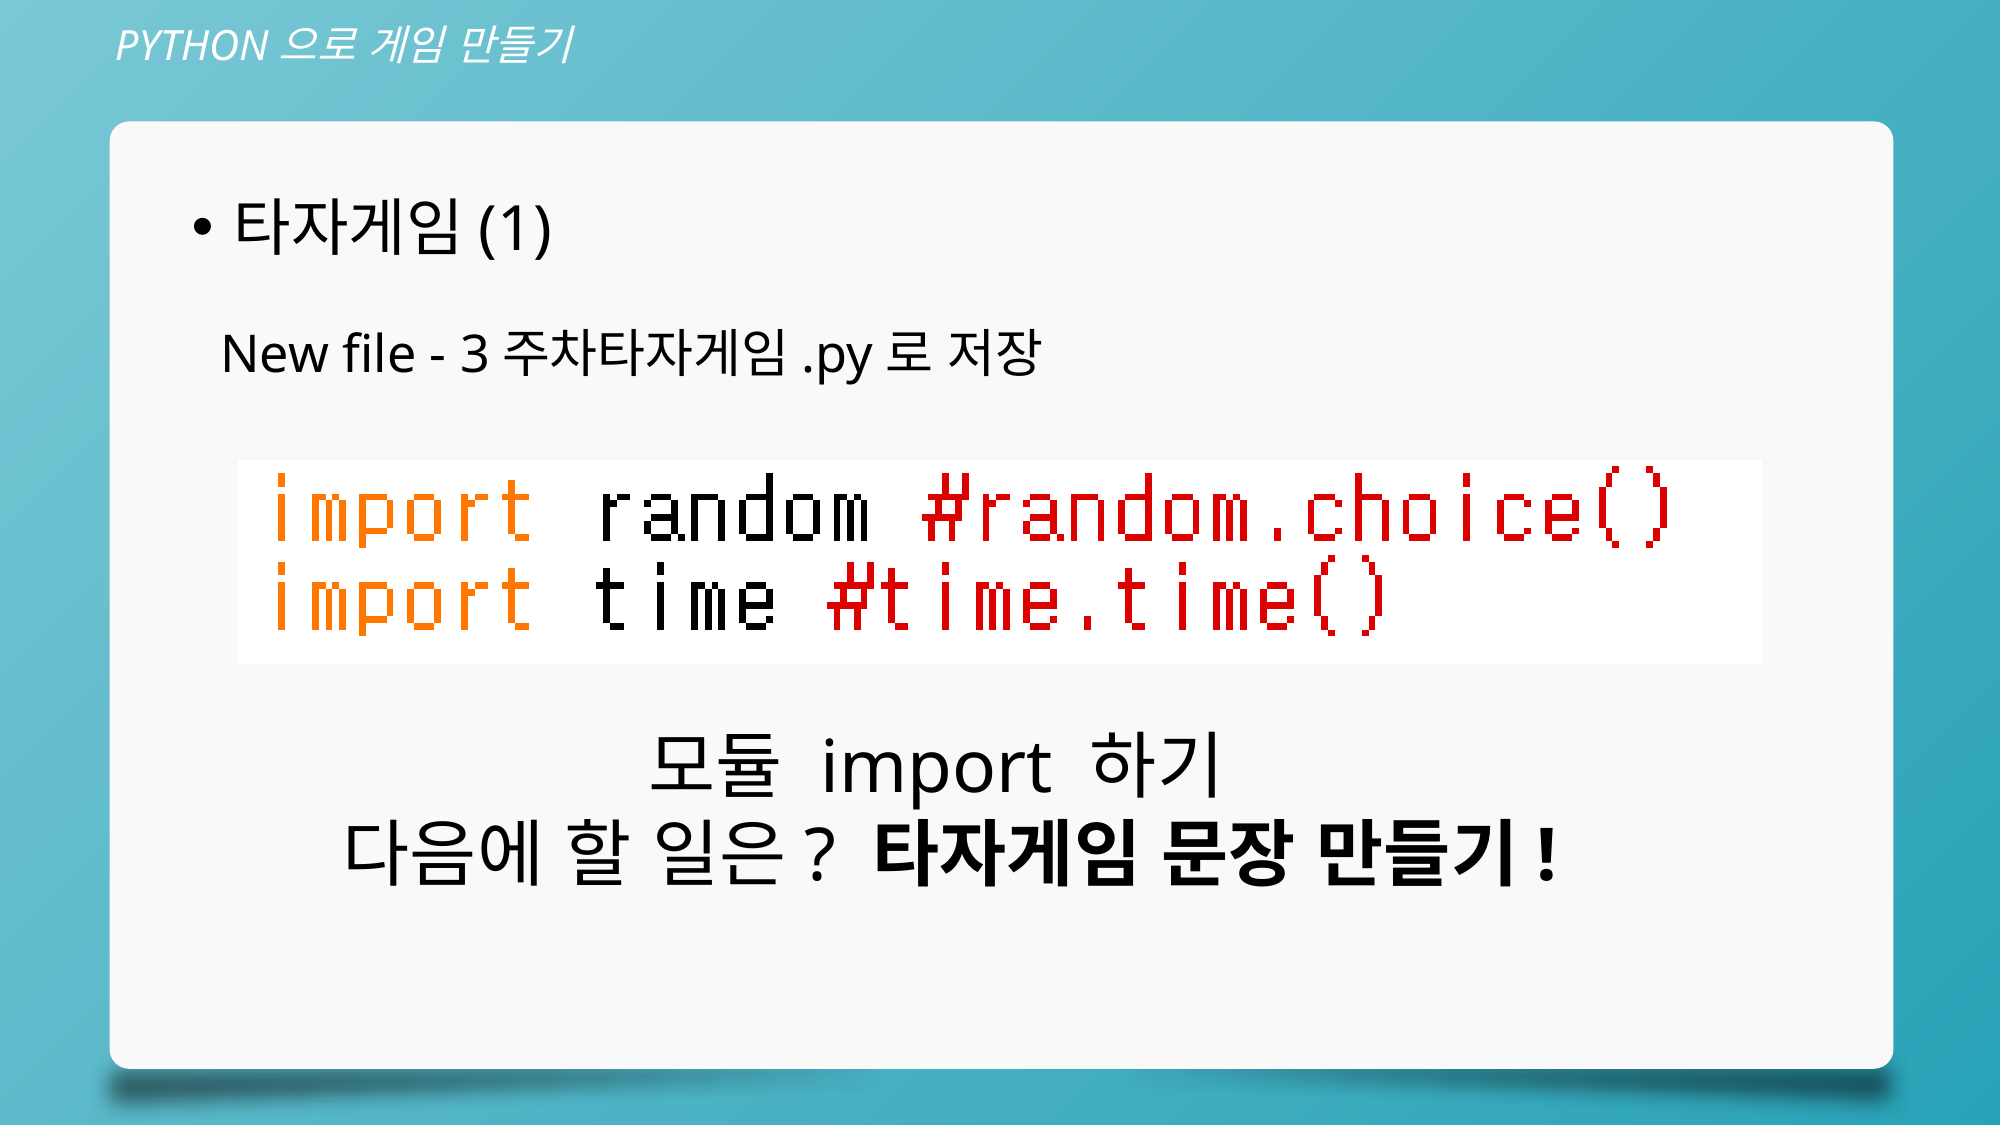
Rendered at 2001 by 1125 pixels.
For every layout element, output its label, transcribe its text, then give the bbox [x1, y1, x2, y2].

picture [238, 460, 1762, 664]
text_box PYTHON으로 게임 만들기 [100, 11, 1229, 77]
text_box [90, 121, 1910, 1125]
